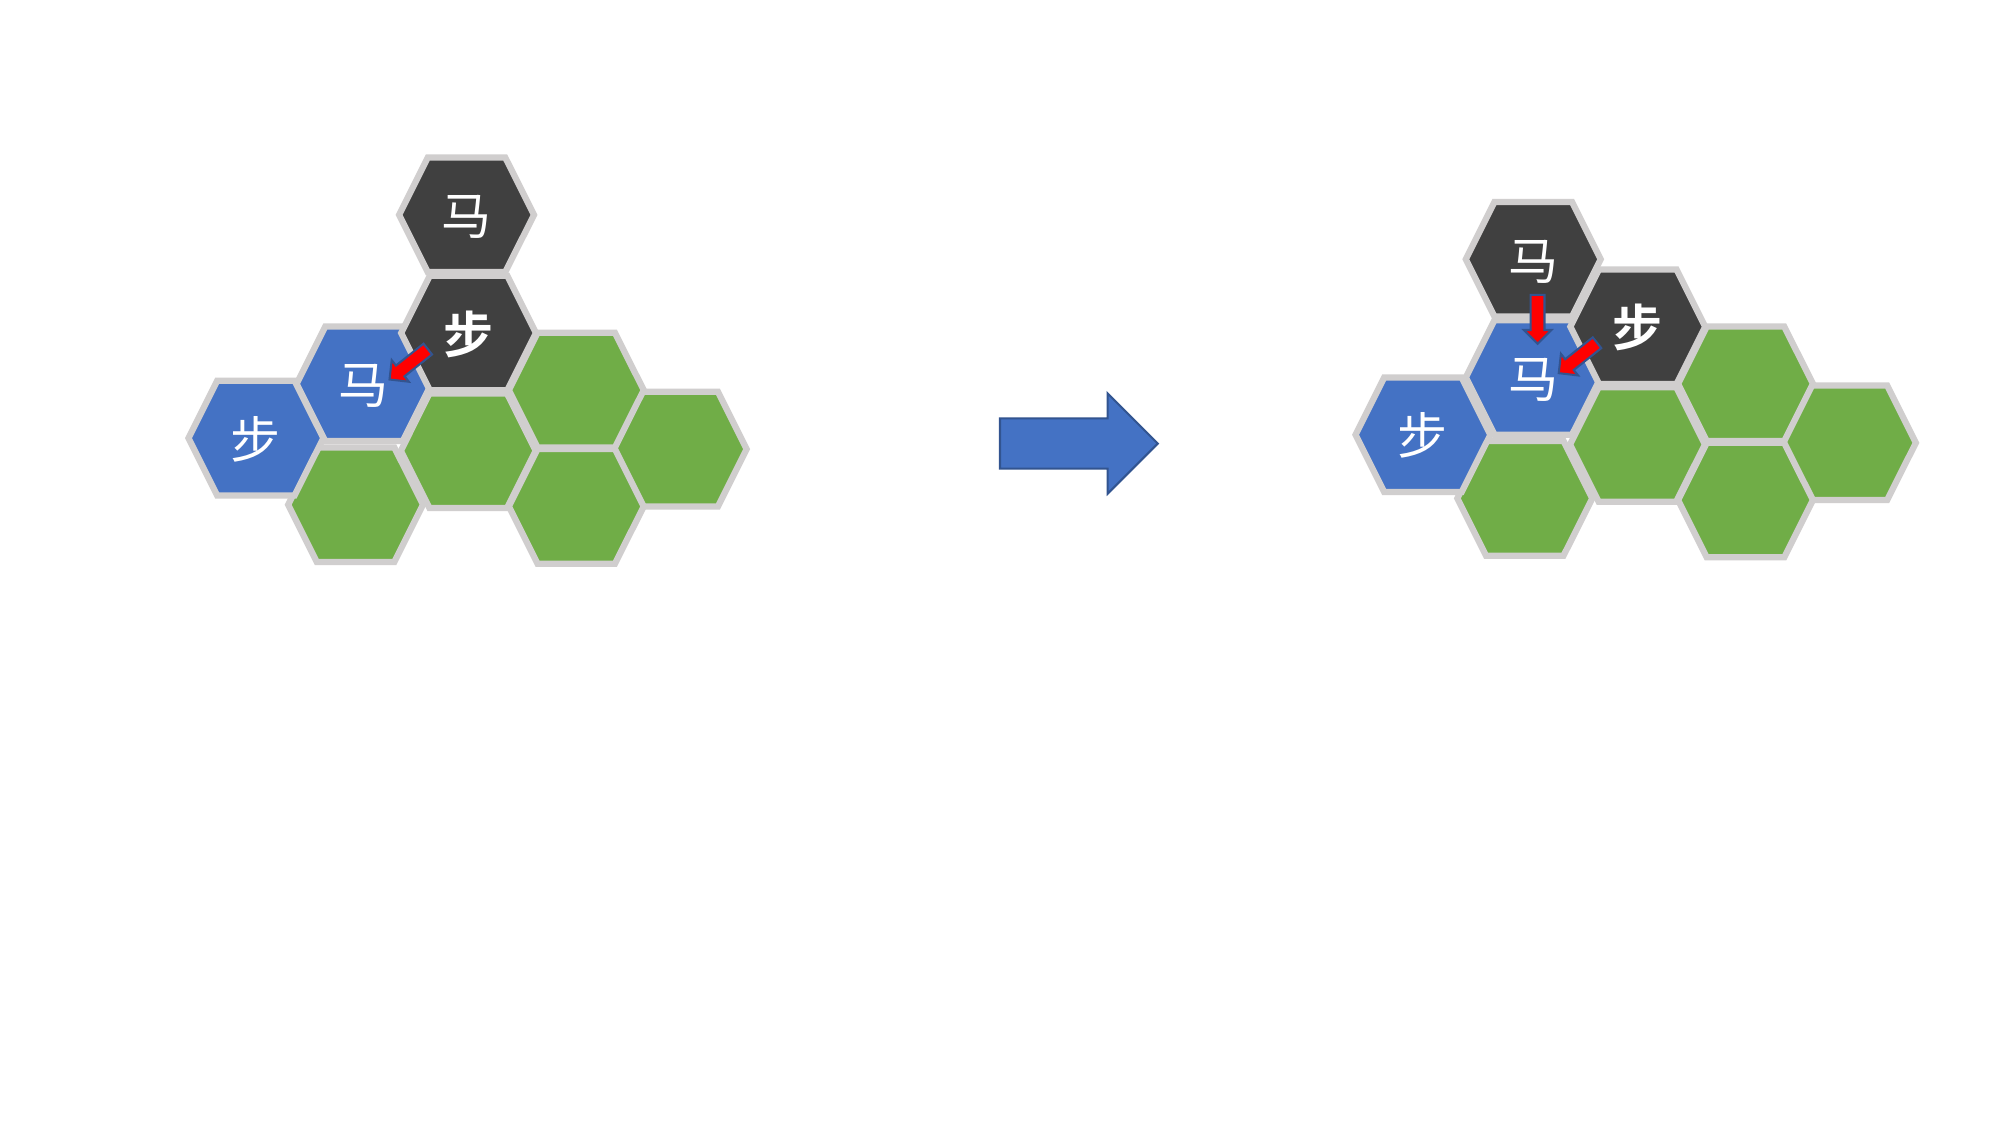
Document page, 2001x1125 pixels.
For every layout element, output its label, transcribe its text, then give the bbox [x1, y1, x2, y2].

text_box 步 [400, 274, 537, 392]
text_box [287, 446, 425, 564]
text_box 马 [296, 325, 429, 443]
text_box 马 [1464, 319, 1598, 436]
text_box [1456, 440, 1594, 557]
text_box 步 [187, 379, 325, 497]
text_box 步 [1354, 376, 1492, 494]
text_box [1676, 441, 1815, 559]
text_box 步 [1569, 268, 1706, 386]
text_box [998, 390, 1160, 497]
text_box [1568, 386, 1705, 503]
text_box [1676, 325, 1815, 442]
text_box [1521, 293, 1554, 346]
text_box [507, 448, 645, 565]
text_box [1557, 335, 1603, 377]
text_box 马 [397, 156, 536, 274]
text_box [507, 331, 645, 448]
text_box [399, 392, 536, 510]
text_box [1786, 384, 1918, 502]
text_box [617, 390, 748, 508]
text_box 马 [1464, 200, 1602, 318]
text_box [388, 342, 434, 384]
